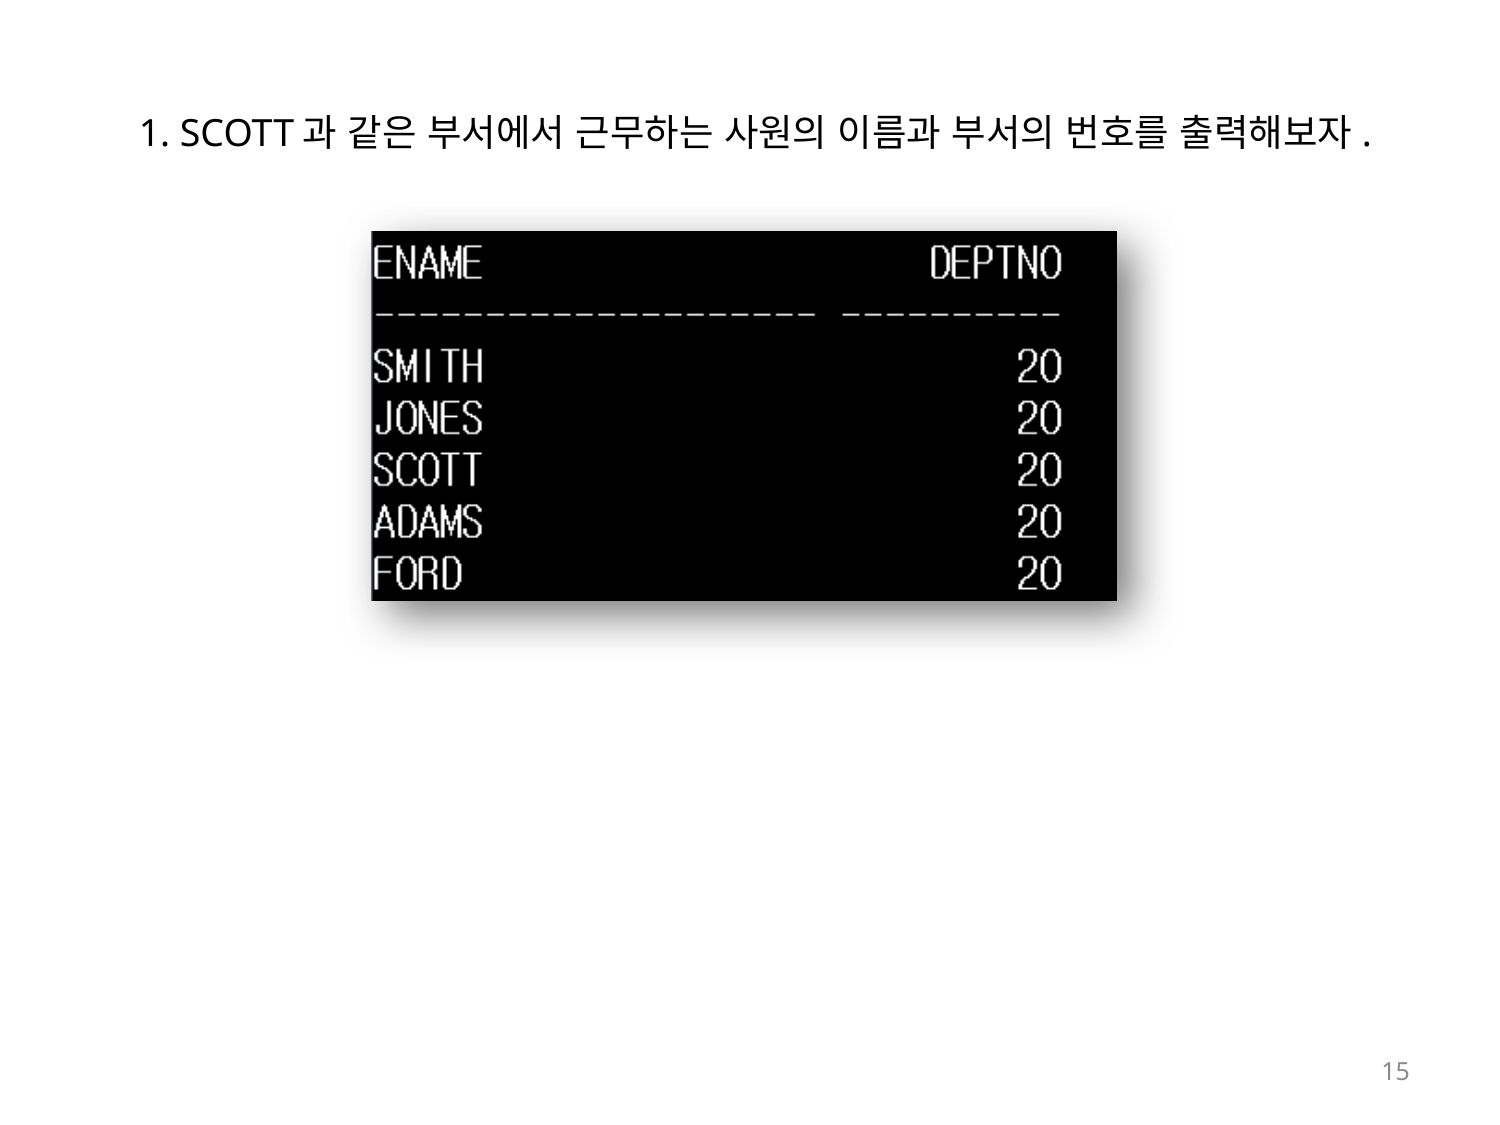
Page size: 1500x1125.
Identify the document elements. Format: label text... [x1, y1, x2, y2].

slide_number 15 [1074, 1042, 1425, 1103]
picture [371, 231, 1117, 602]
text_box 1. SCOTT과 같은 부서에서 근무하는 사원의 이름과 부서의 번호를 출력해보자. [123, 101, 1400, 162]
